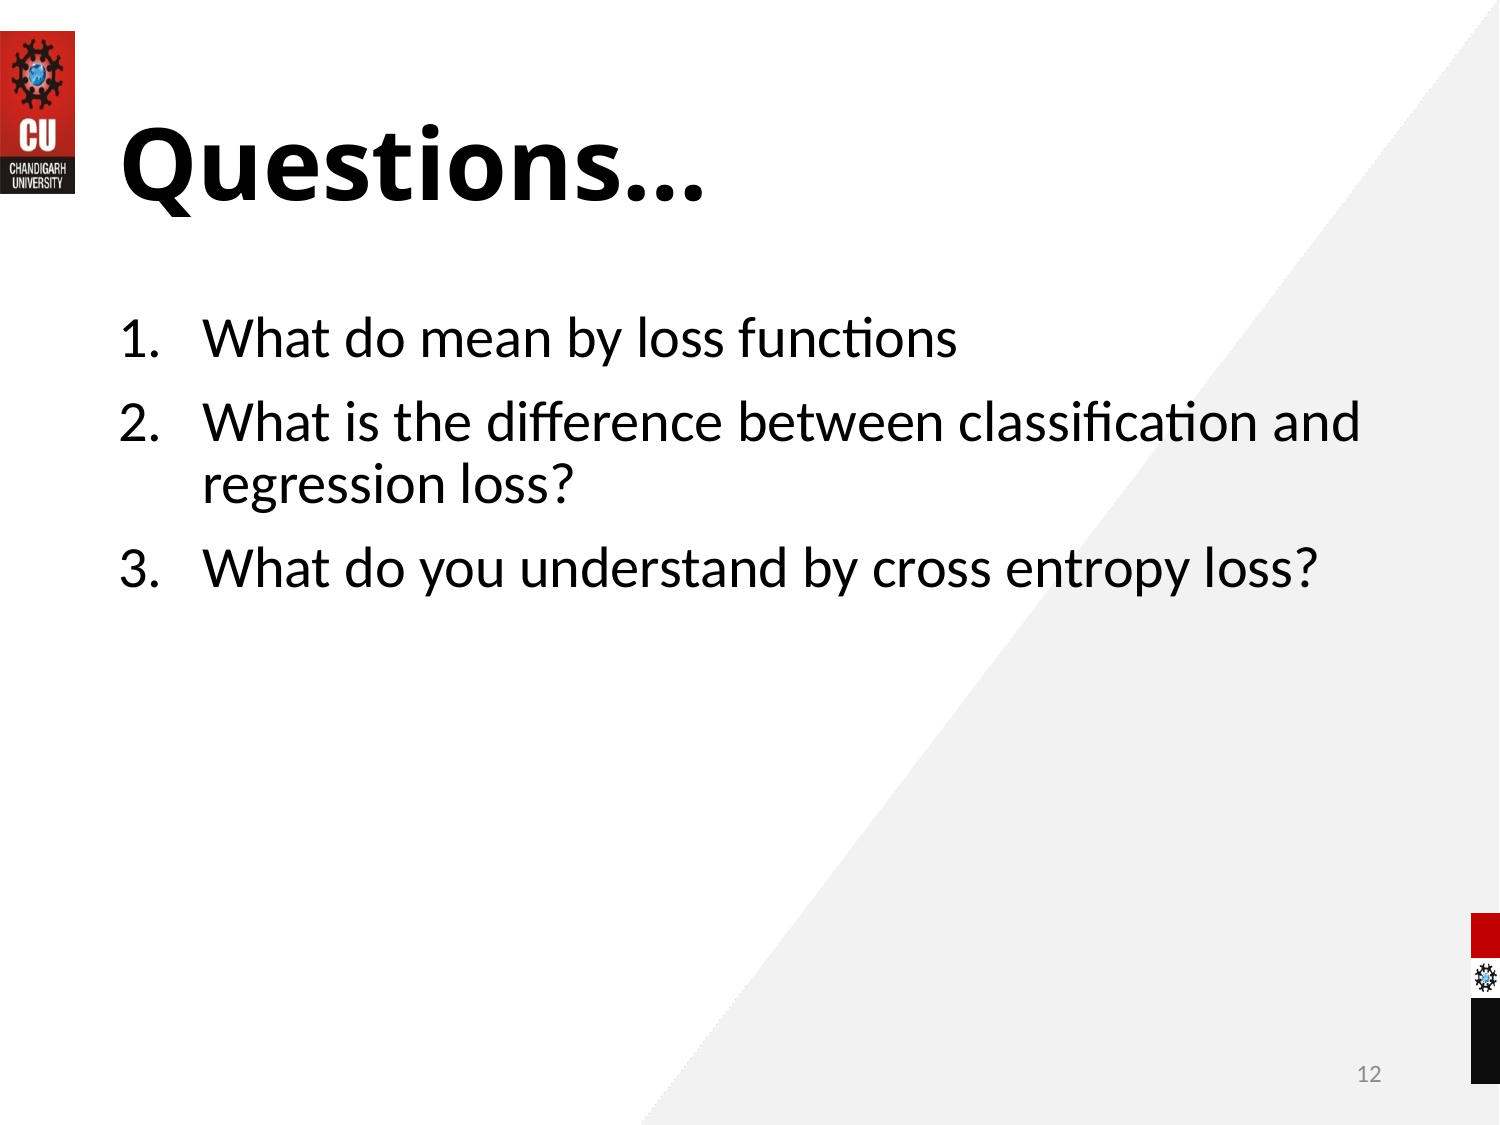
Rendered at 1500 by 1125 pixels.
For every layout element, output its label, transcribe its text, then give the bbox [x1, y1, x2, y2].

picture [0, 0, 1500, 1125]
list What do mean by loss functions What is the difference between classification and regression loss? What do you understand by cross entropy loss? [103, 299, 1397, 1014]
slide_number 12 [1059, 1042, 1397, 1103]
title Questions… [103, 59, 1397, 278]
